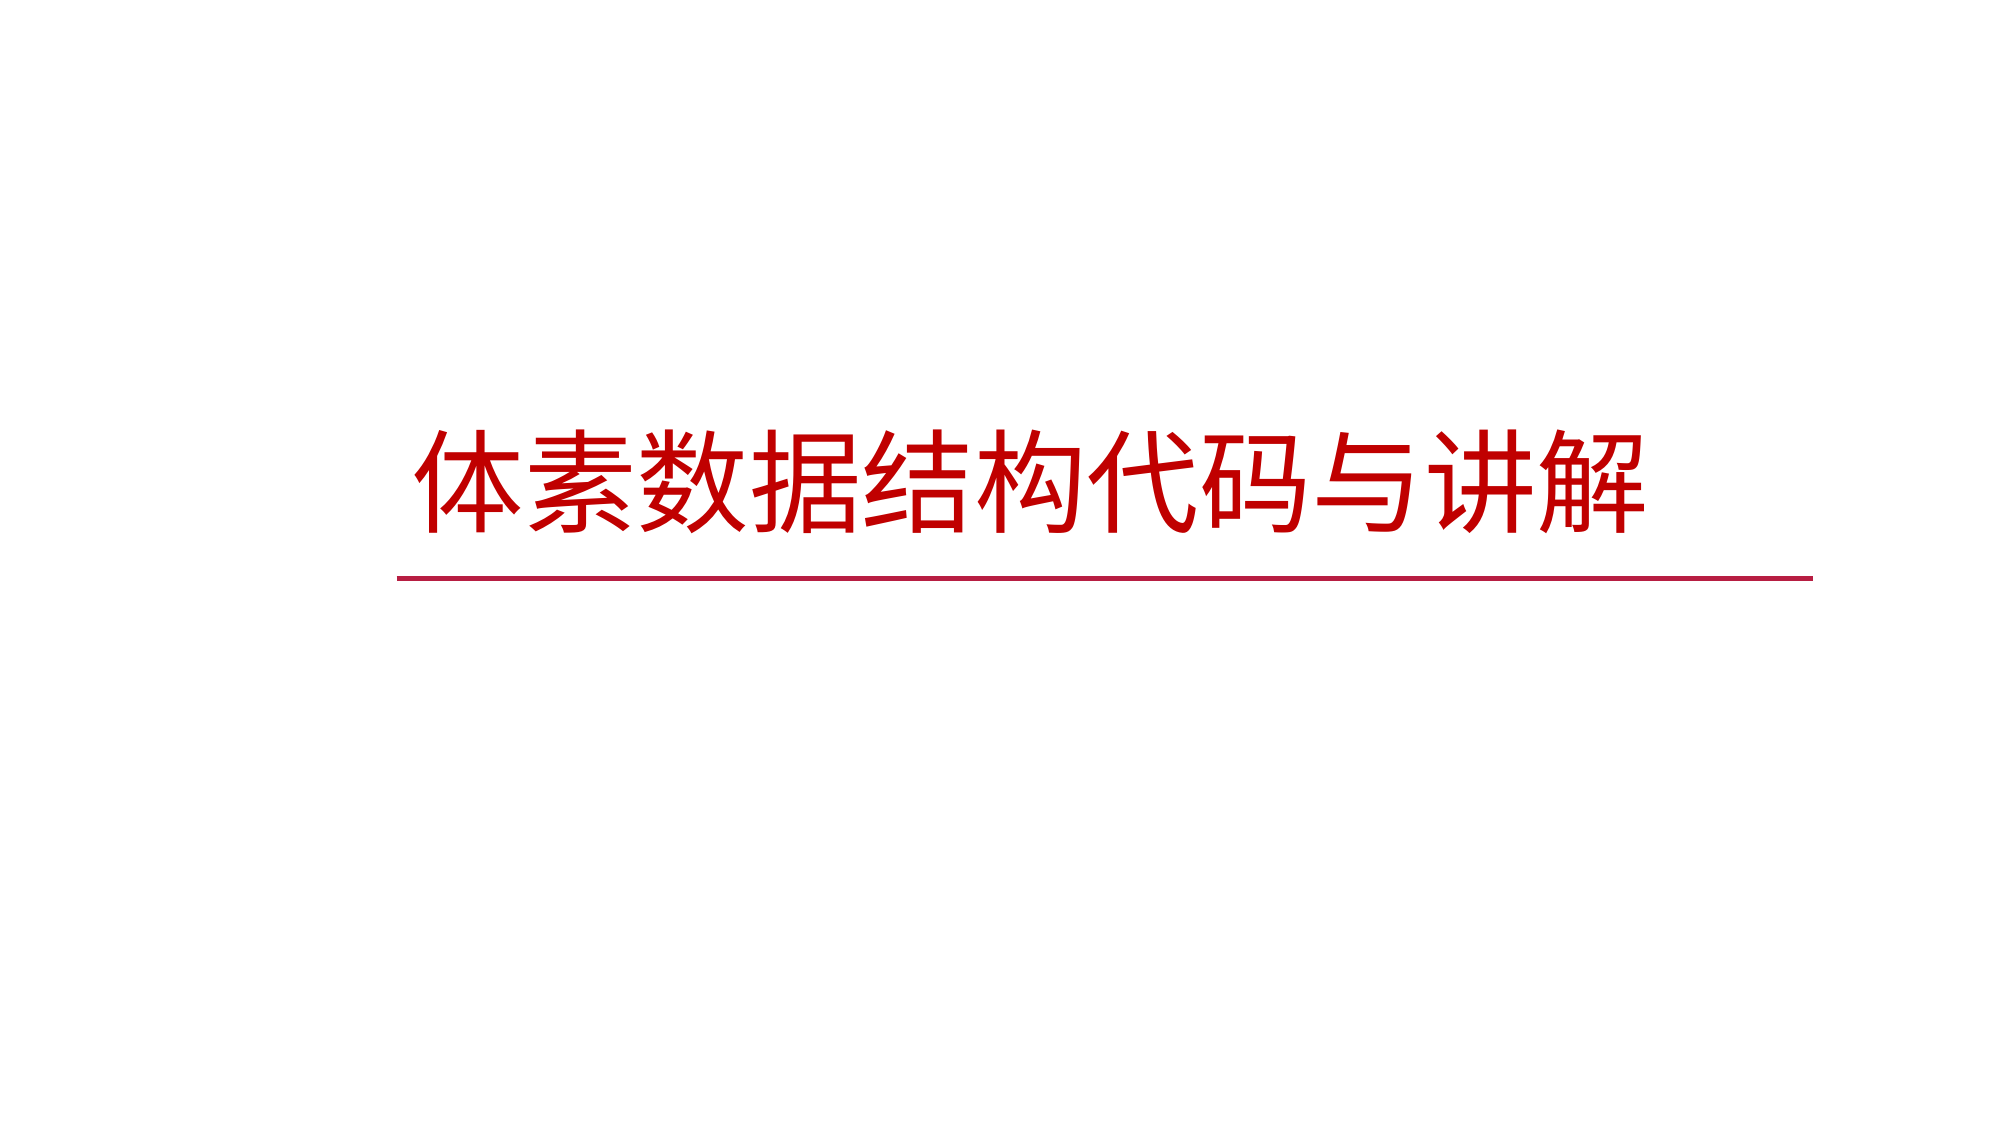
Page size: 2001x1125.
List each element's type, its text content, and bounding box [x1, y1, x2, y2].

title 体素数据结构代码与讲解 [396, 131, 1814, 549]
